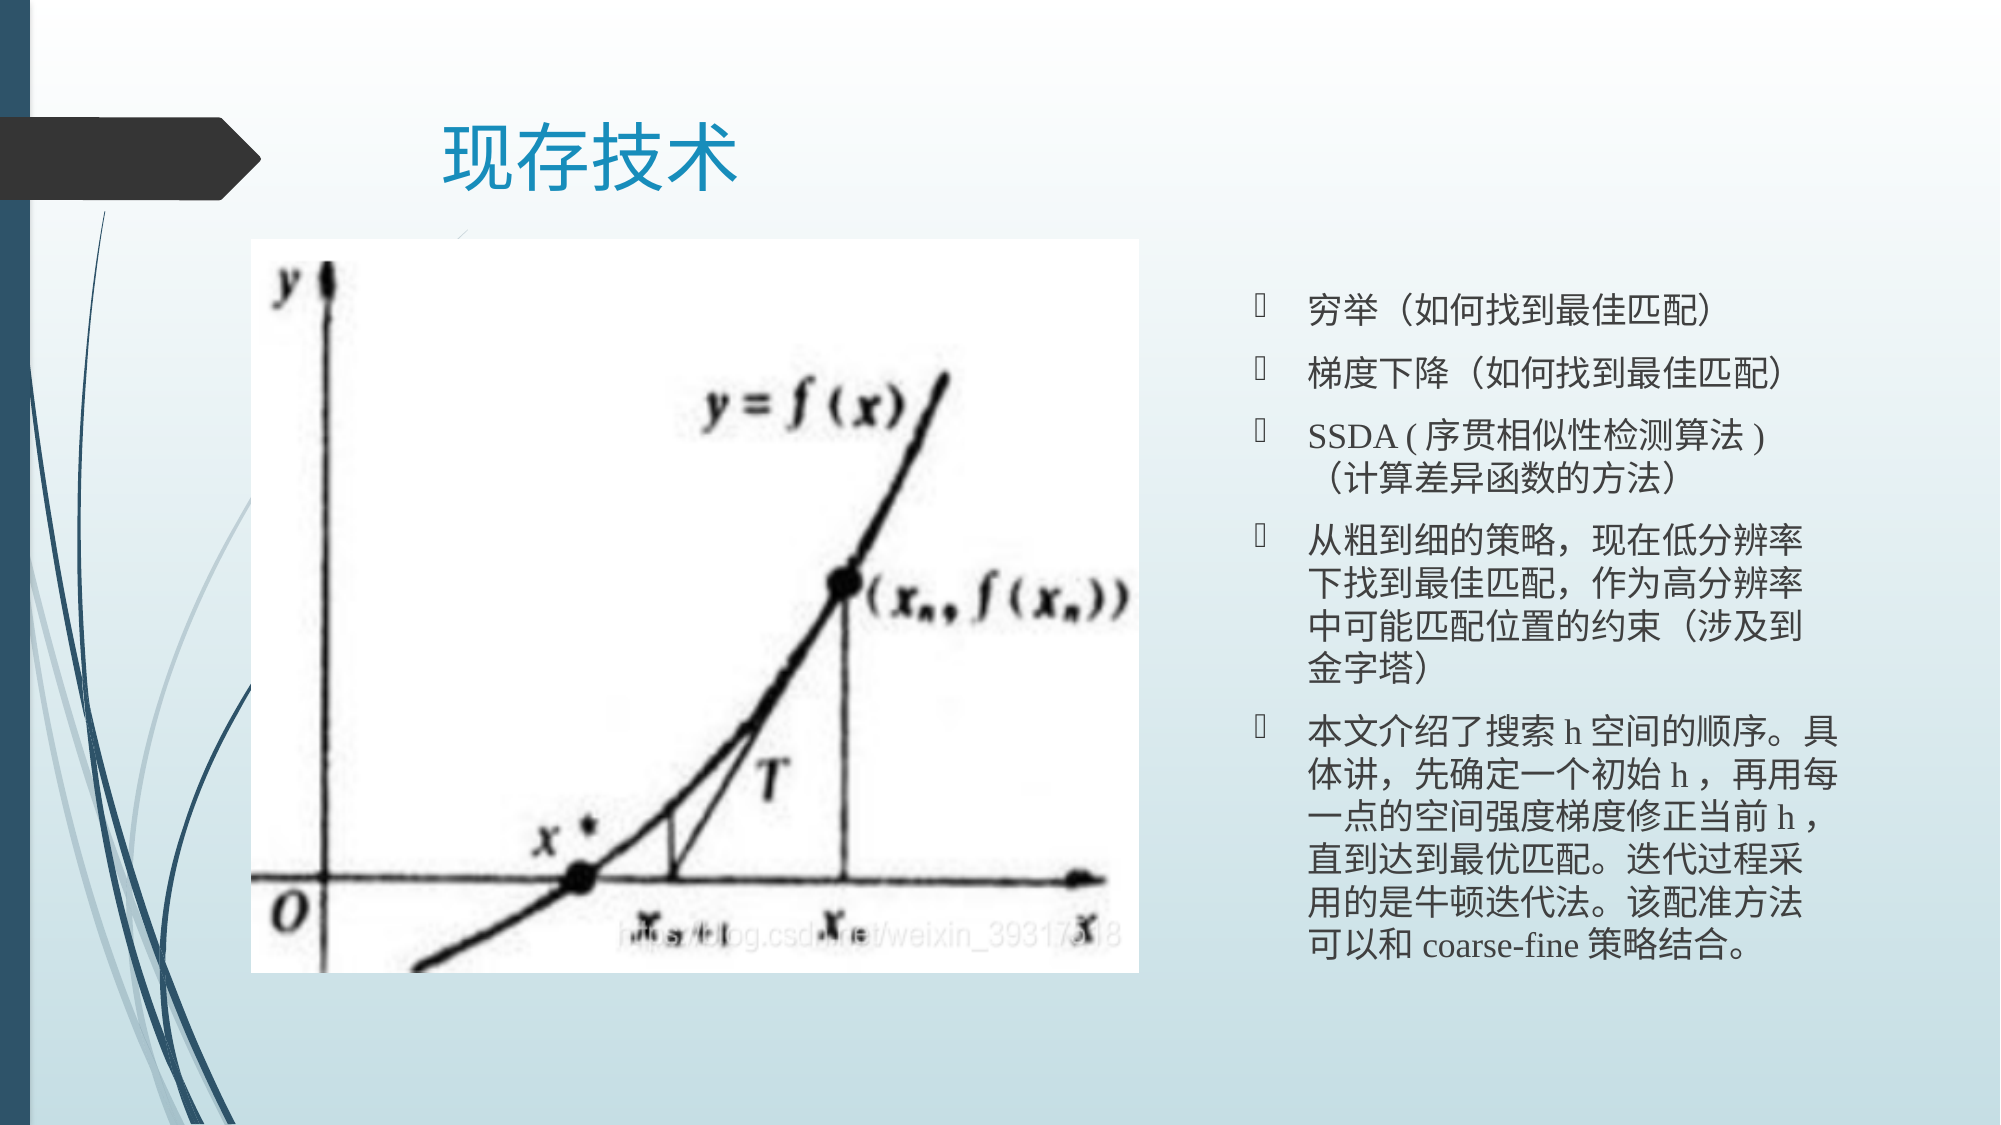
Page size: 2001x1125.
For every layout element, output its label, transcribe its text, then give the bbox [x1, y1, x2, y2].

title 现存技术 [425, 102, 1888, 313]
list 穷举（如何找到最佳匹配） 梯度下降（如何找到最佳匹配） SSDA (序贯相似性检测算法)（计算差异函数的方法） 从粗到细的策略，现在低分辨率下找到最佳匹配，作为高分辨率中可能匹配位置的约束（涉及到金字塔） 本文介绍了搜索h空间的顺序。具体讲，先确定一个初始h，再用每一点的空间强度梯度修正当前h，直到达到最优匹配。迭代过程采用的是牛顿迭代法。该配准方法可以和coarse-fine策略结合。 [1239, 280, 1854, 995]
picture [250, 239, 1140, 973]
